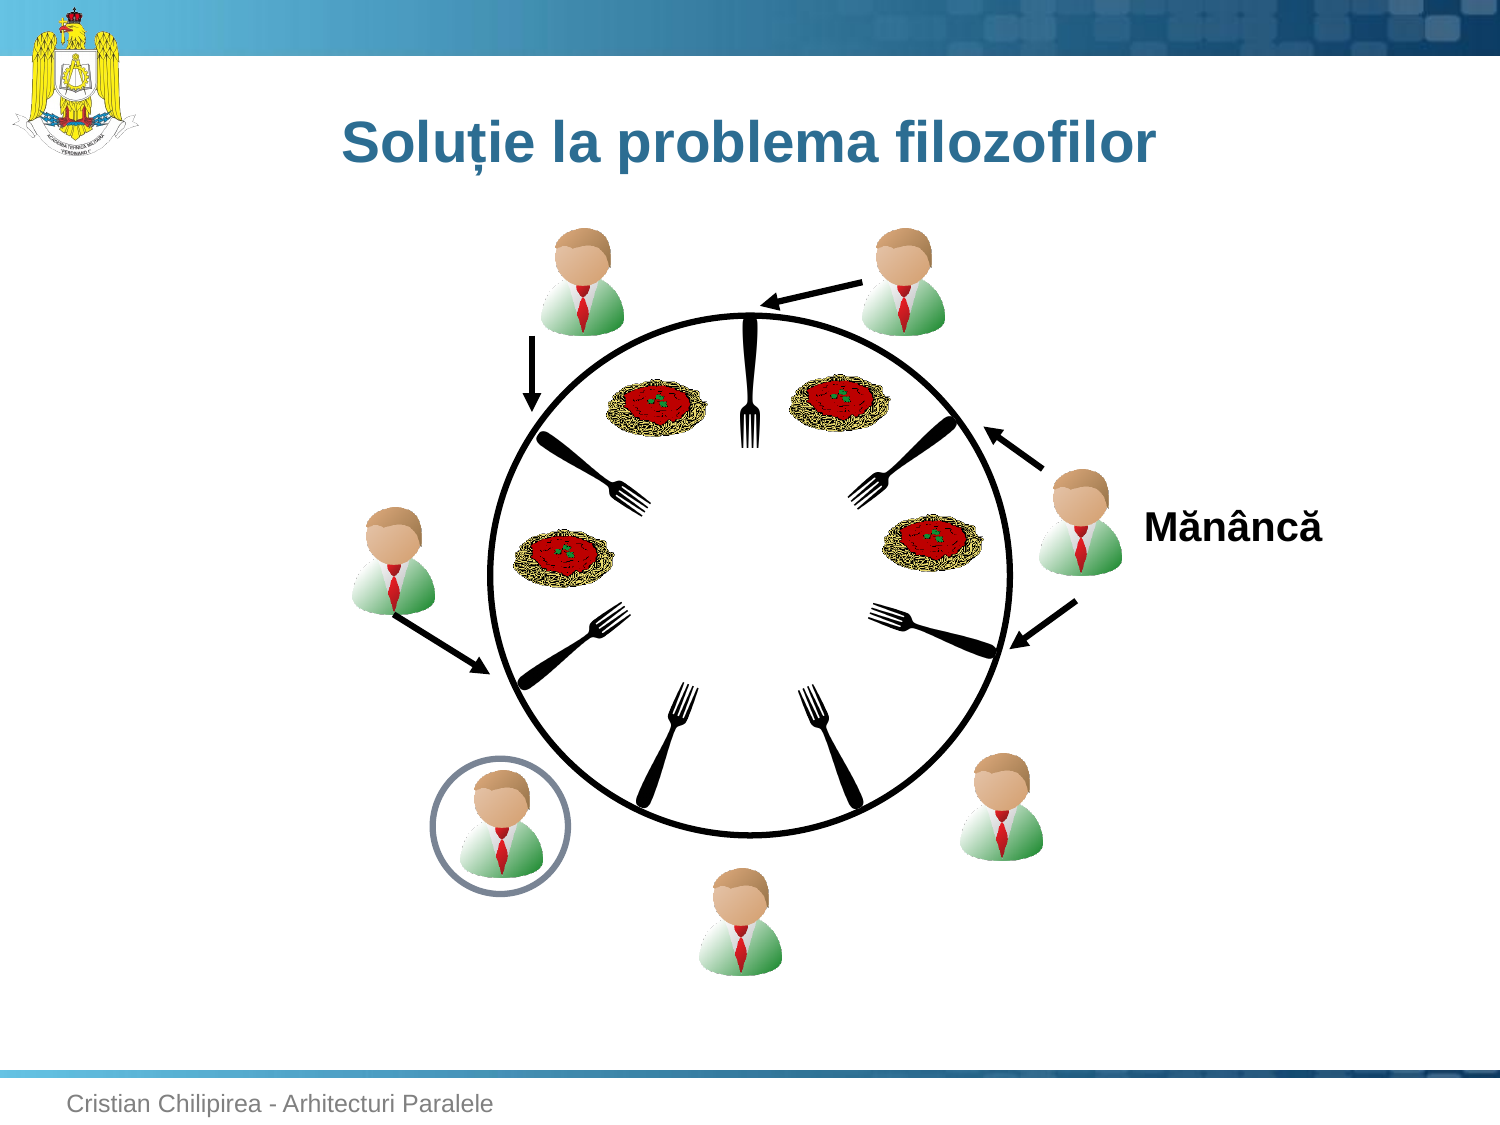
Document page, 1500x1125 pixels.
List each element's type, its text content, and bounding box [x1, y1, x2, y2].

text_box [1009, 600, 1077, 650]
picture [0, 1070, 1500, 1078]
picture [698, 868, 782, 976]
text_box [430, 770, 458, 880]
picture [847, 395, 998, 698]
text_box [983, 426, 1043, 470]
picture [460, 769, 543, 878]
text_box [545, 772, 571, 880]
picture [862, 228, 945, 336]
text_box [393, 614, 491, 675]
picture [0, 0, 1500, 156]
picture [632, 680, 699, 813]
picture [739, 315, 761, 448]
footer Cristian Chilipirea - Arhitecturi Paralele [51, 1083, 1157, 1125]
text_box [488, 313, 1012, 838]
text_box [462, 756, 539, 768]
picture [605, 378, 708, 437]
picture [797, 681, 867, 814]
picture [789, 373, 891, 433]
title Soluție la problema filozofilor [51, 102, 1449, 178]
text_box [759, 281, 863, 307]
text_box [465, 887, 535, 897]
text_box Mănâncă [1128, 492, 1353, 558]
picture [1039, 468, 1122, 577]
picture [513, 405, 651, 714]
picture [541, 228, 624, 336]
picture [352, 507, 435, 615]
picture [960, 752, 1043, 861]
